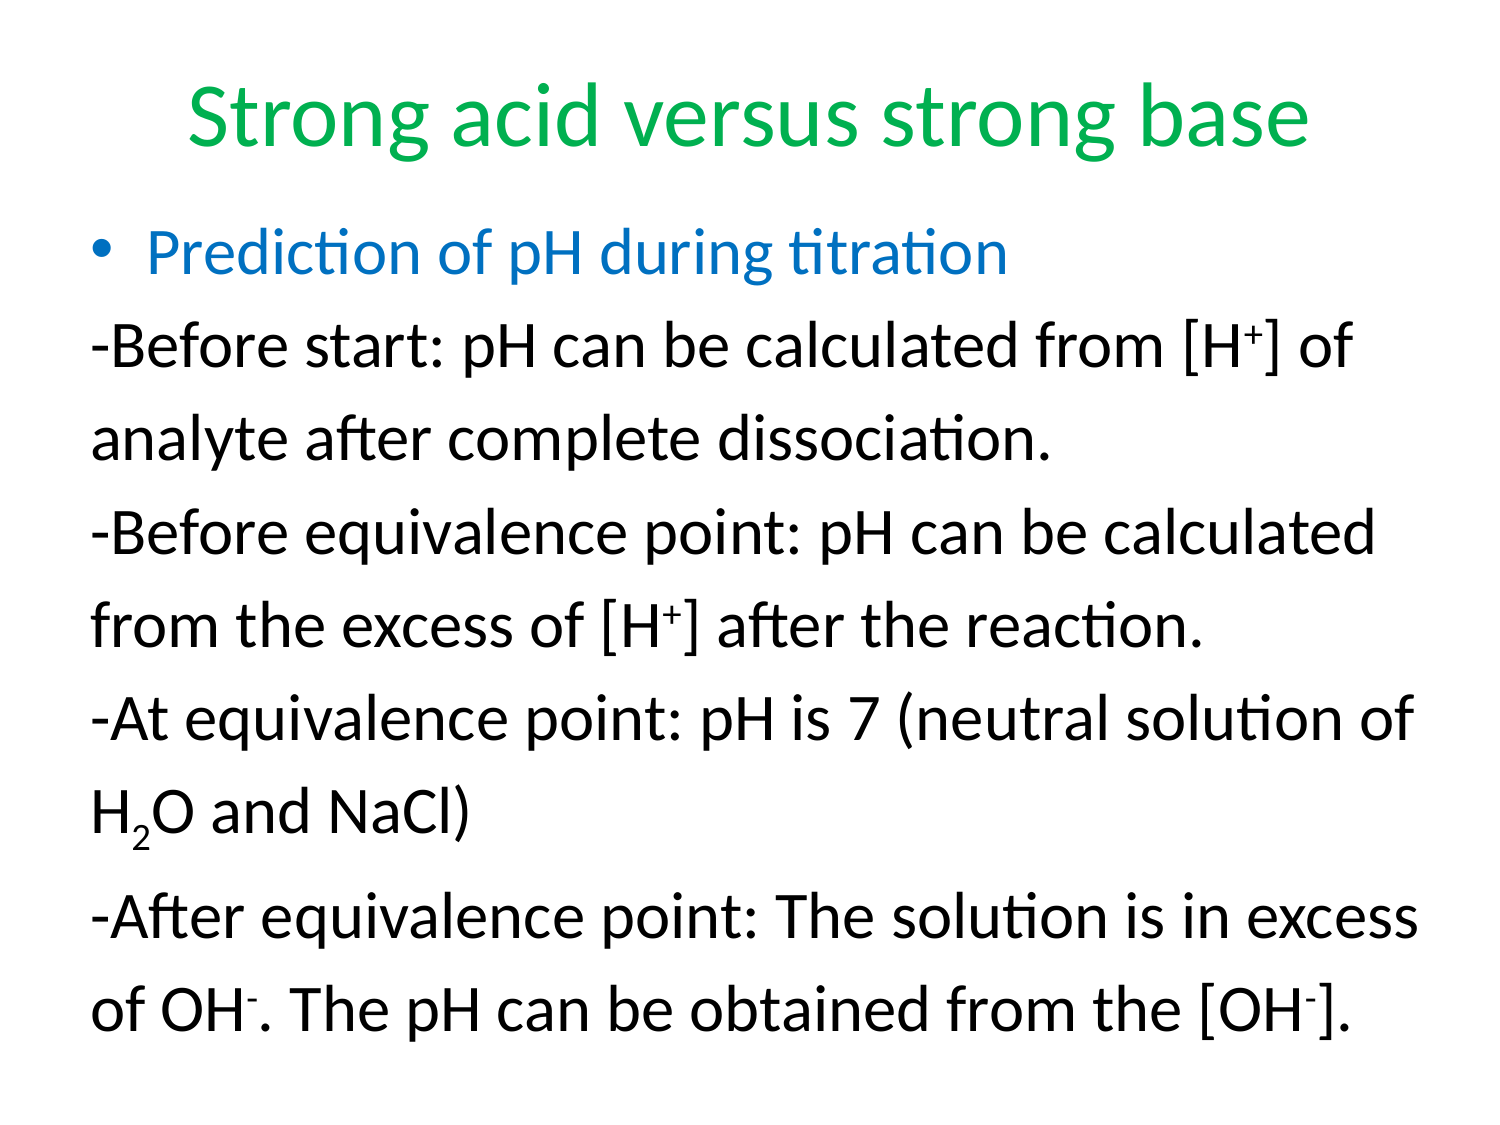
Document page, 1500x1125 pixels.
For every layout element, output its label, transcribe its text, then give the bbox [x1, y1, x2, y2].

list Prediction of pH during titration -Before start: pH can be calculated from [H+] of analyte after complete dissociation. -Before equivalence point: pH can be calculated from the excess of [H+] after the reaction. -At equivalence point: pH is 7 (neutral solution of H2O and NaCl) -After equivalence point: The solution is in excess of OH-. The pH can be obtained from the [OH-]. [75, 200, 1450, 1075]
title Strong acid versus strong base [75, 45, 1425, 175]
